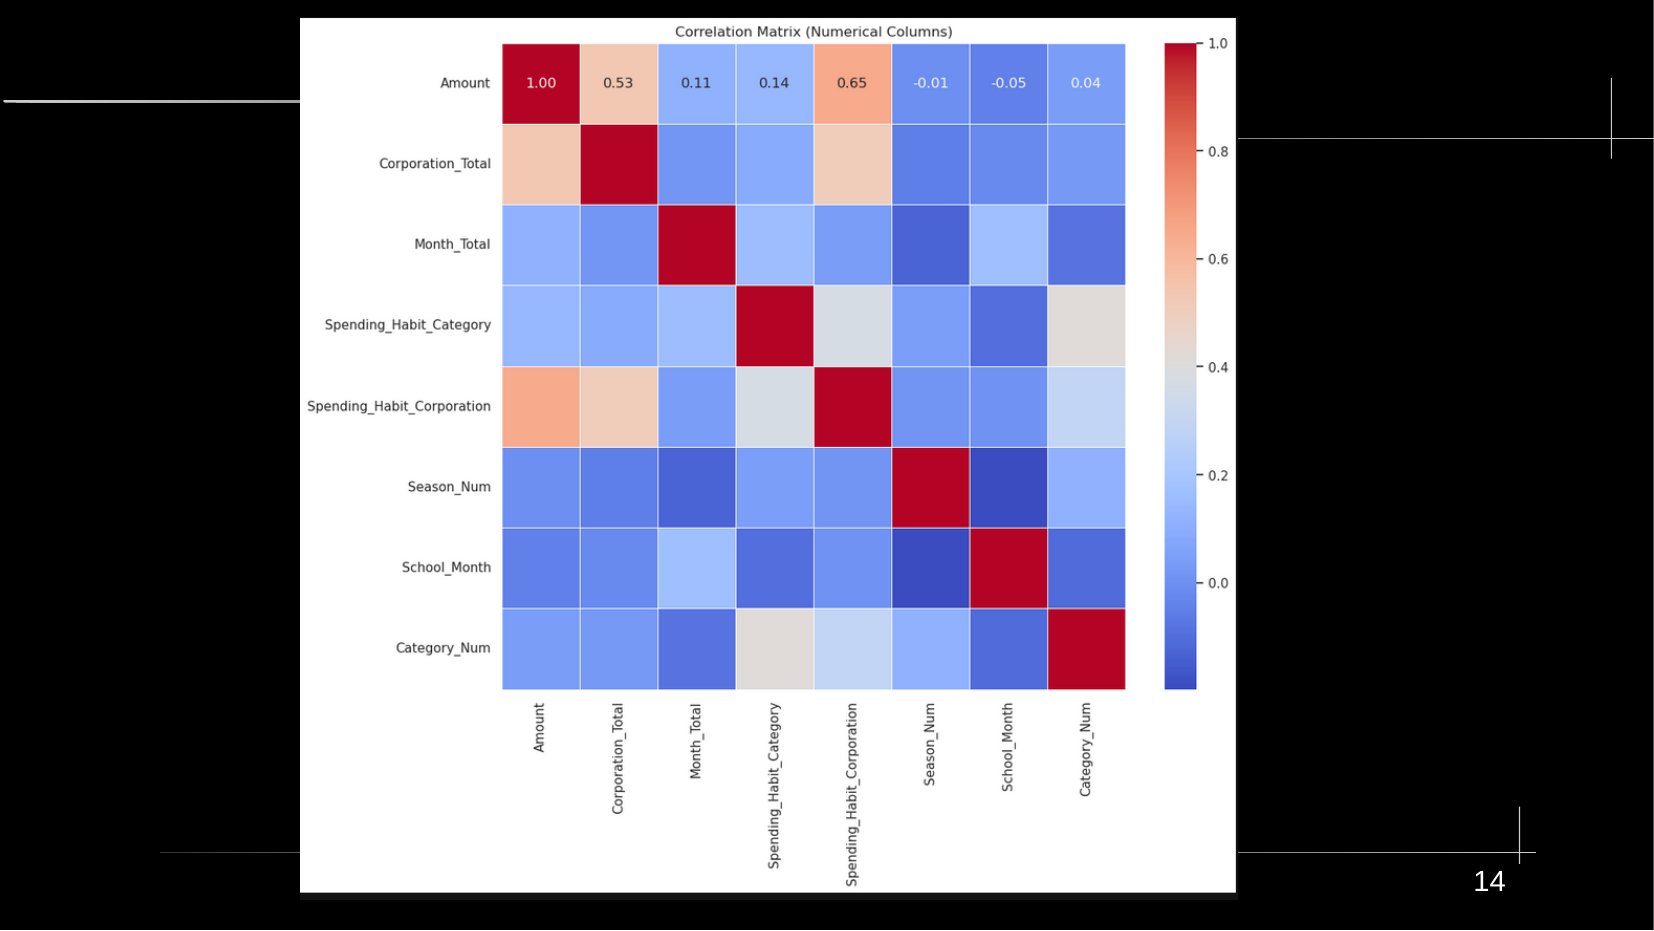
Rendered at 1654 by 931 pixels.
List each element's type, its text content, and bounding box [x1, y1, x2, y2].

picture [299, 17, 1238, 900]
slide_number 14 [1240, 862, 1506, 930]
